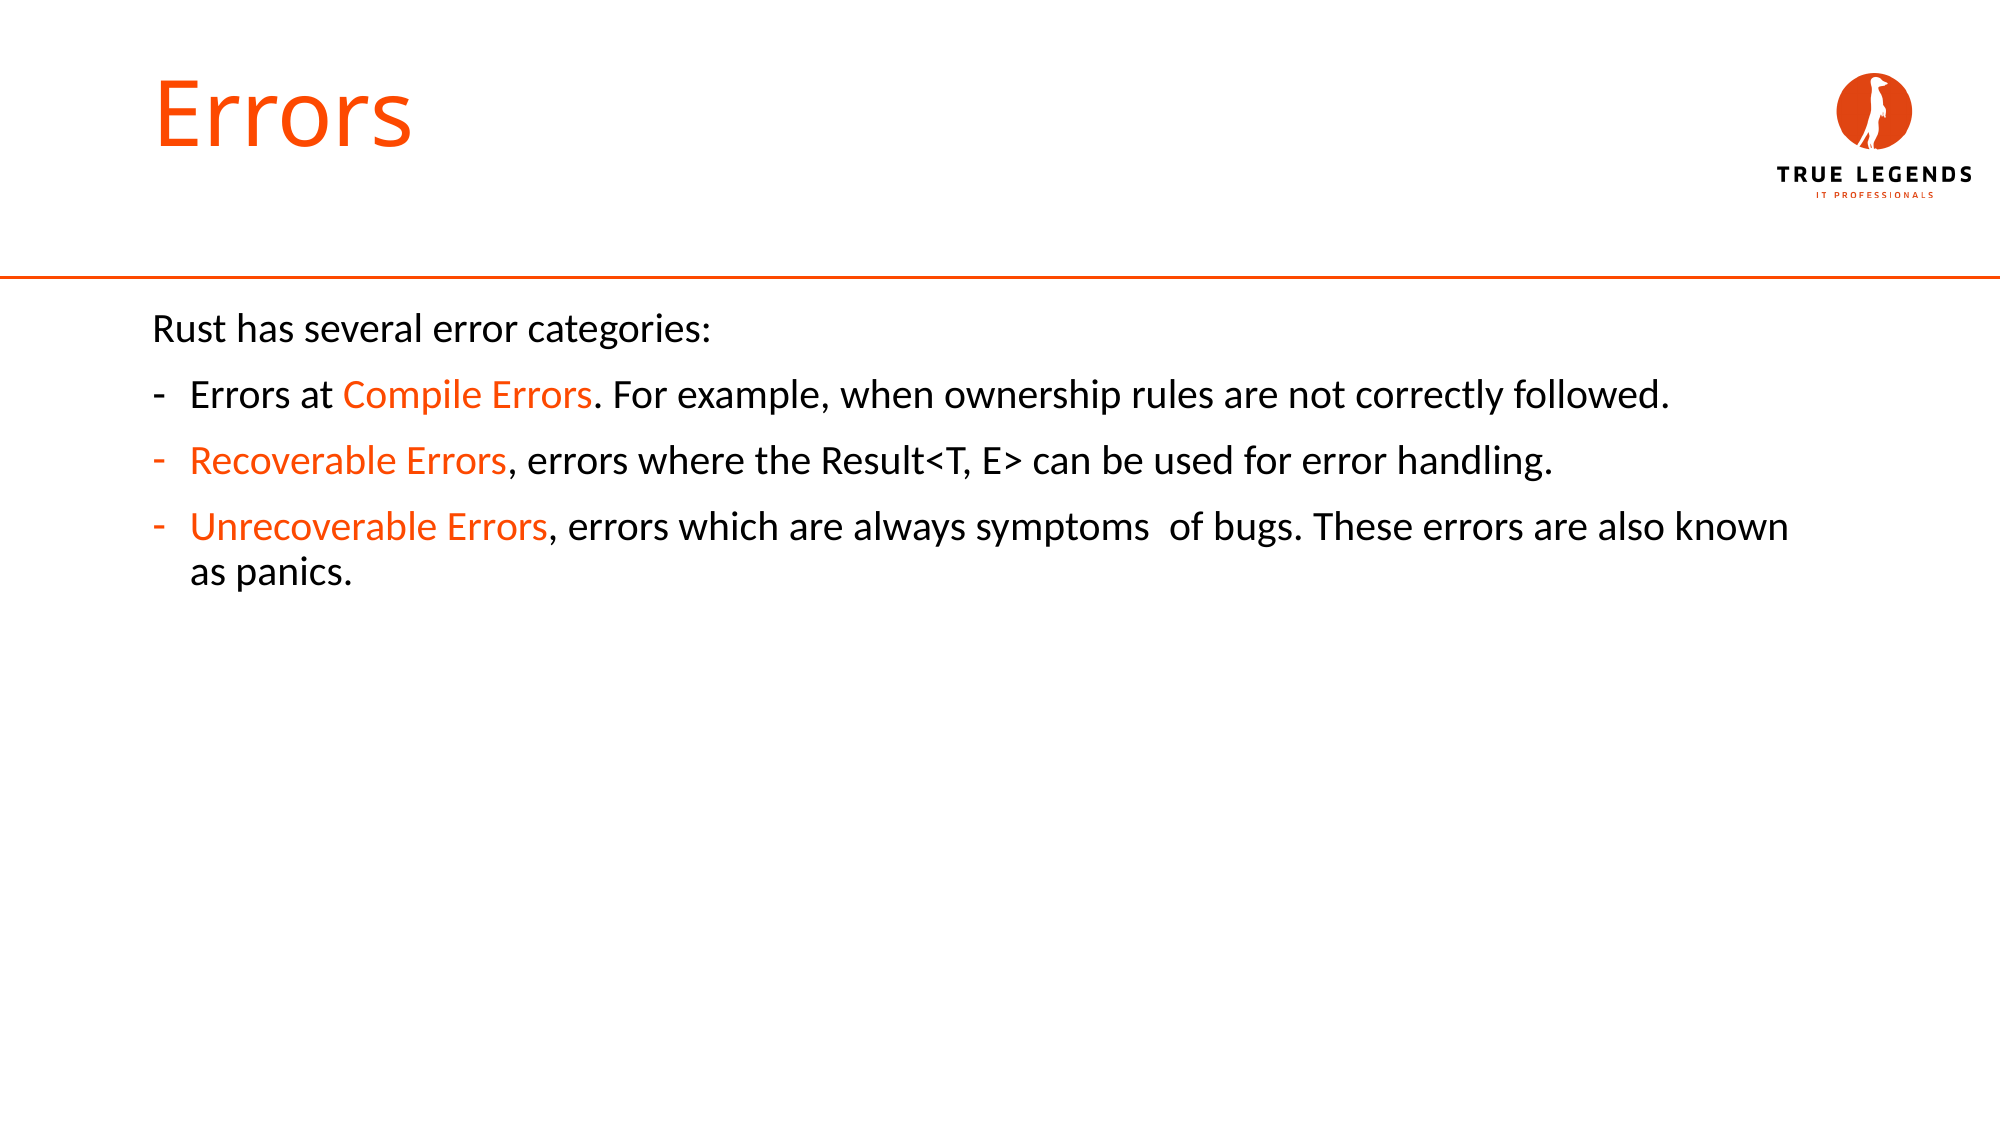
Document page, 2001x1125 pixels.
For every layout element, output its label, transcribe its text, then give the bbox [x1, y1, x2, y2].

picture [1777, 73, 1971, 198]
title Errors [137, 59, 1573, 278]
list Rust has several error categories: Errors at Compile Errors. For example, when ownership rules are not correctly followed. Recoverable Errors, errors where the Result<T, E> can be used for error handling. Unrecoverable Errors, errors which are always symptoms of bugs. These errors are also known as panics. [137, 299, 1839, 1014]
